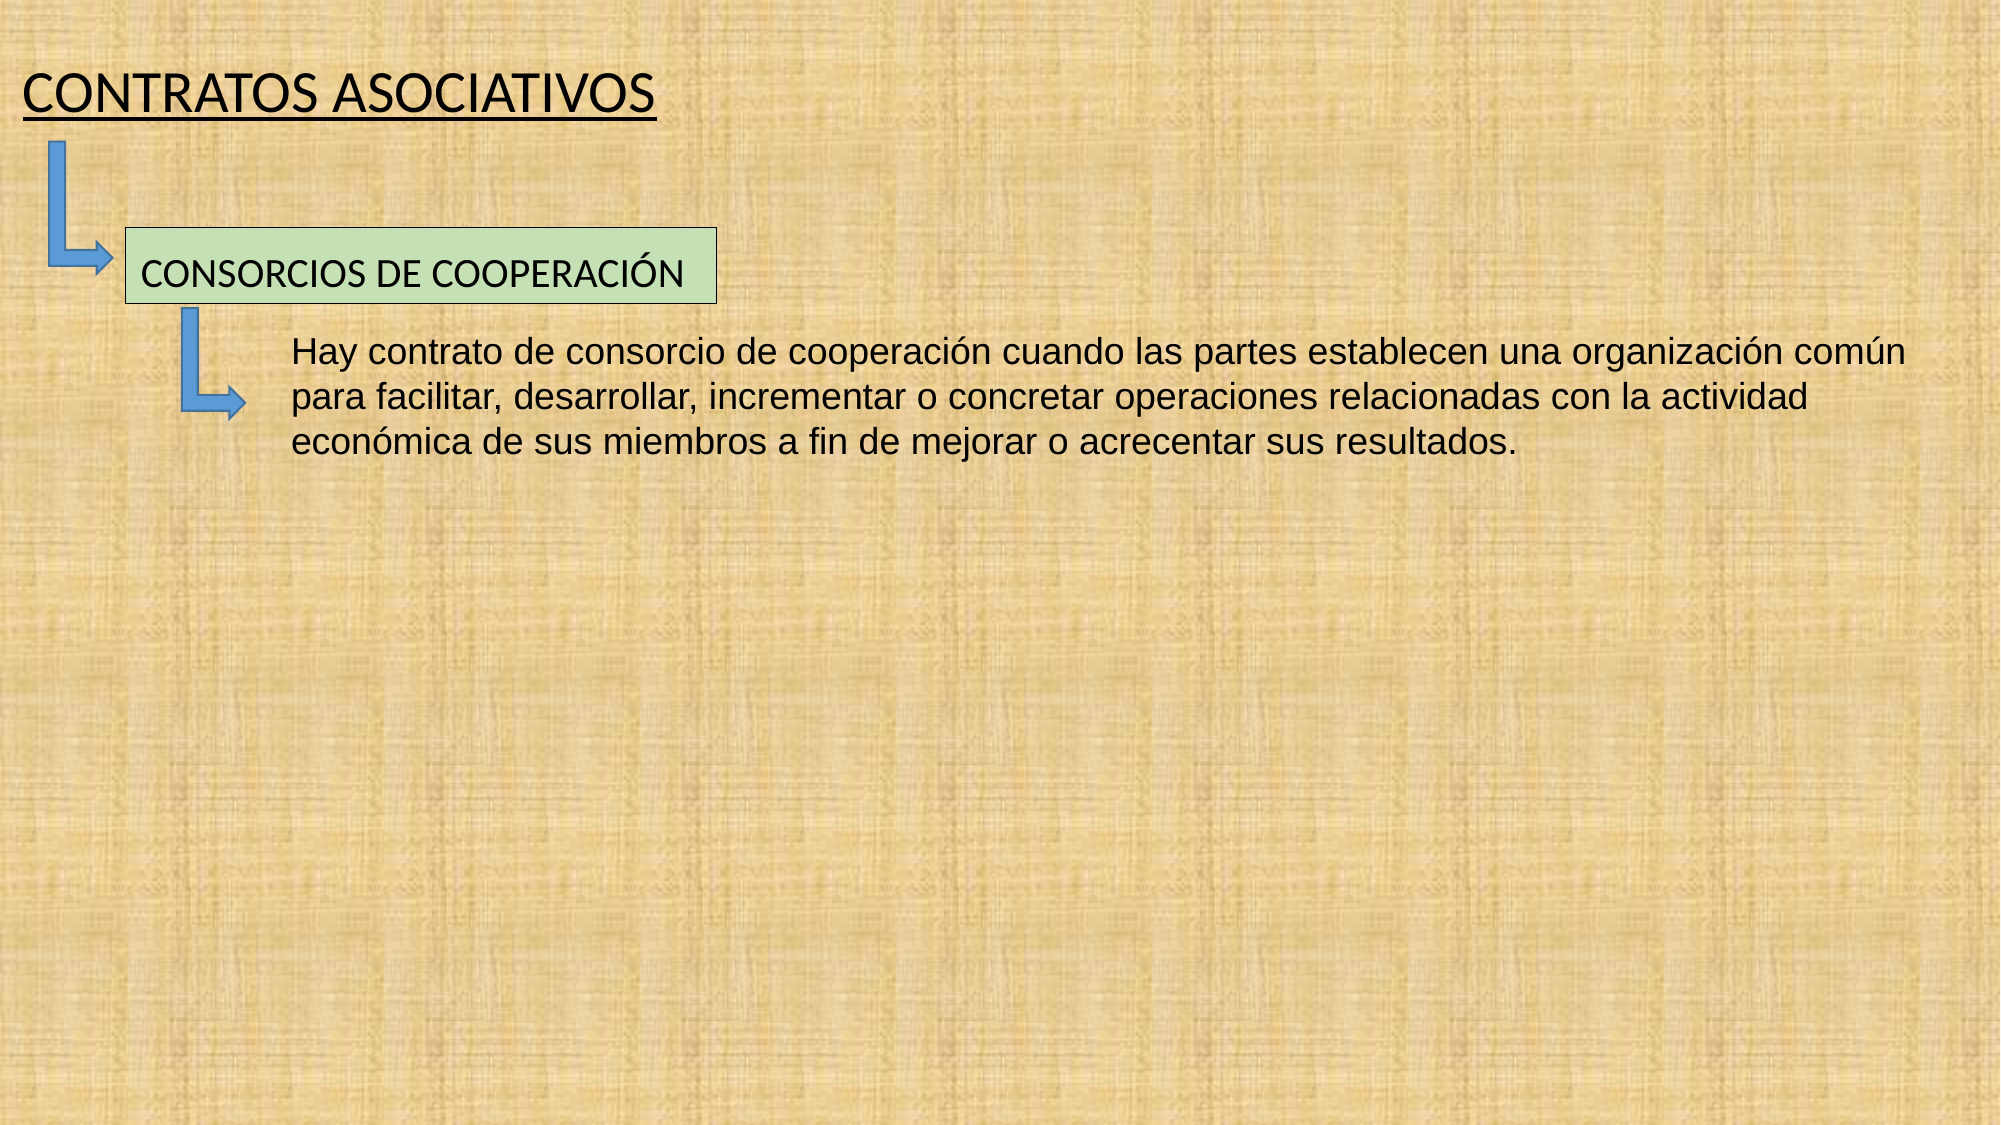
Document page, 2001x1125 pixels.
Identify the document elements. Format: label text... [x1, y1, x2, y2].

text_box CONSORCIOS DE COOPERACIÓN [125, 227, 717, 304]
text_box [180, 307, 247, 422]
text_box CONTRATOS ASOCIATIVOS [7, 53, 824, 174]
text_box Hay contrato de consorcio de cooperación cuando las partes establecen una organización común para facilitar, desarrollar, incrementar o concretar operaciones relacionadas con la actividad económica de sus miembros a fin de mejorar o acrecentar sus resultados. [276, 319, 1924, 469]
text_box [48, 140, 115, 277]
picture [0, 0, 2001, 1125]
